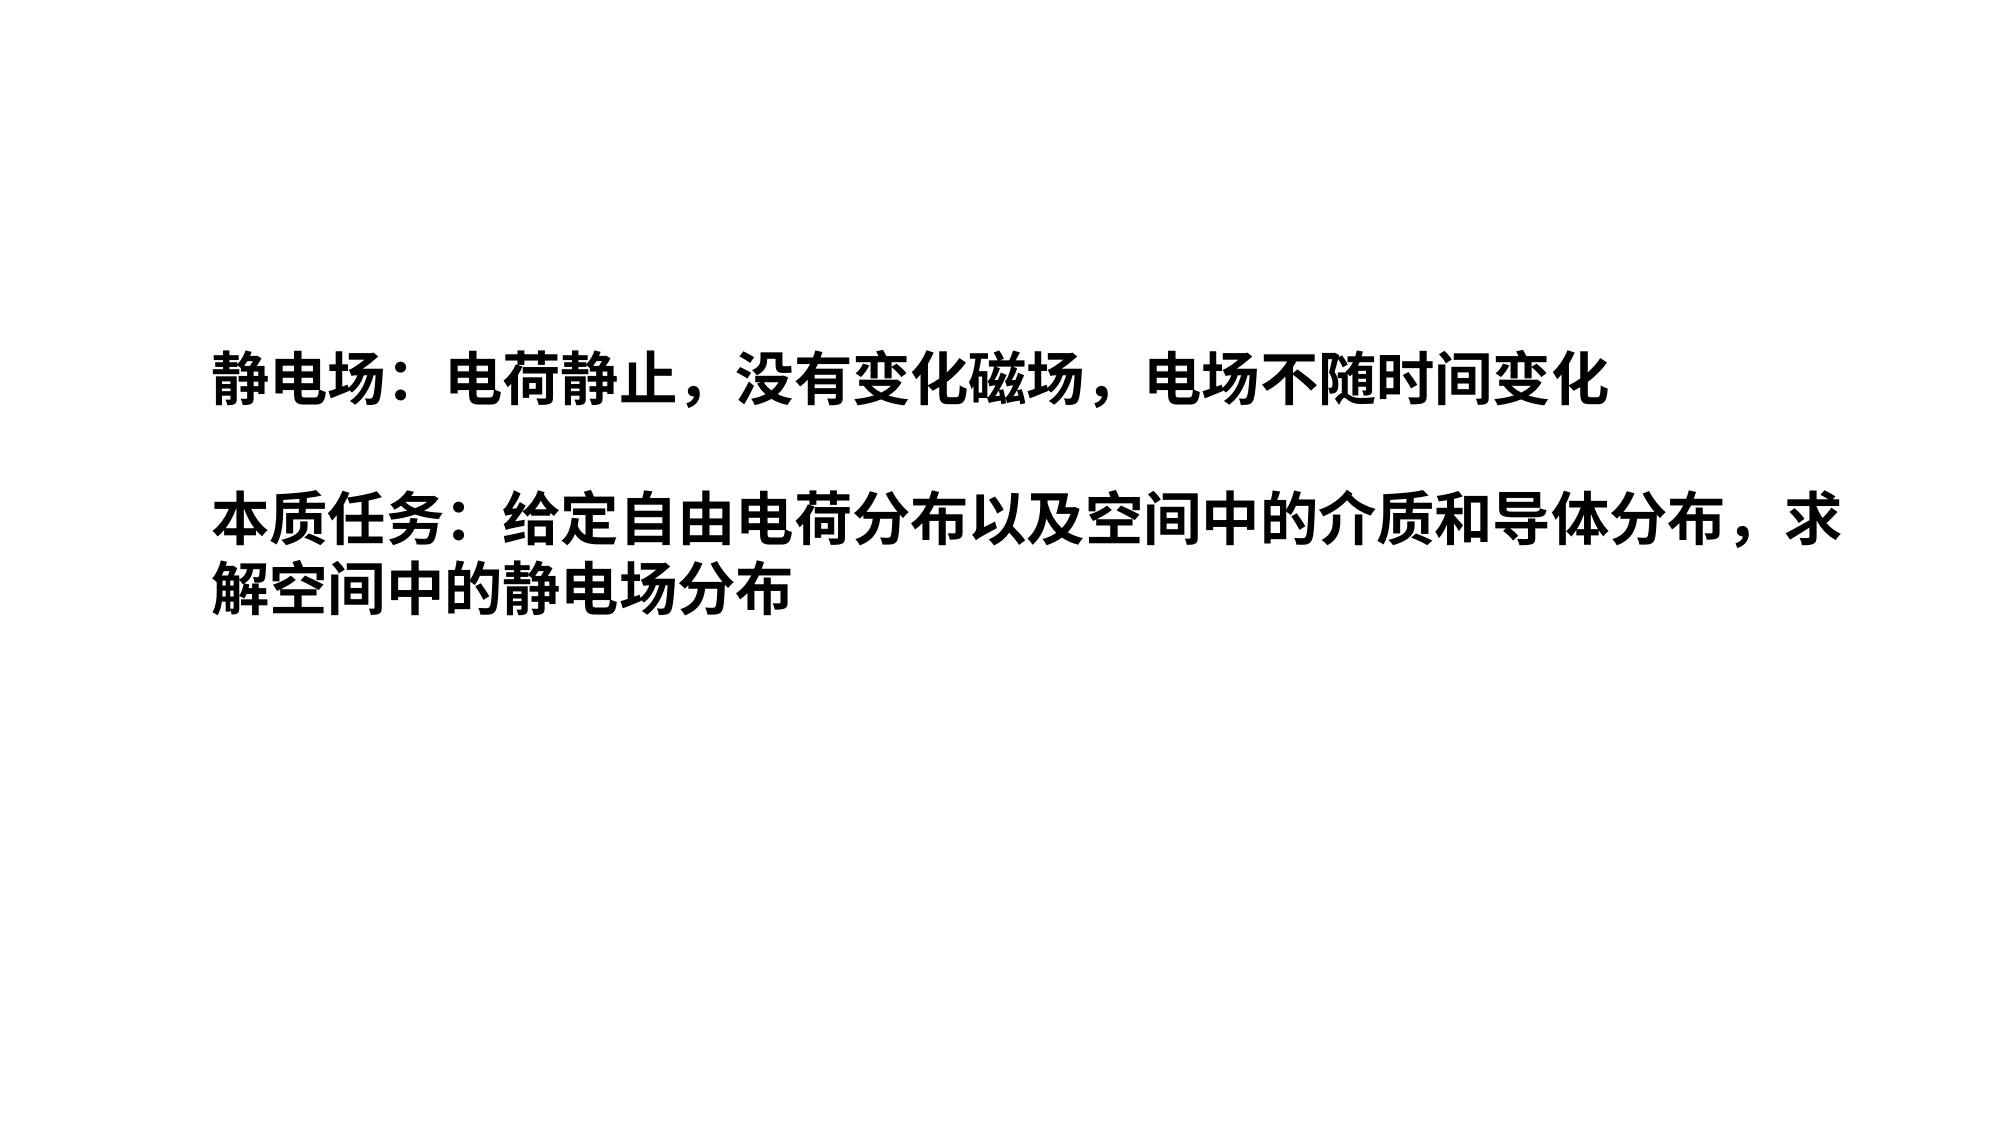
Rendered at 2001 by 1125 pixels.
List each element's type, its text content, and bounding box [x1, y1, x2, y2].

text_box 静电场：电荷静止，没有变化磁场，电场不随时间变化 本质任务：给定自由电荷分布以及空间中的介质和导体分布，求解空间中的静电场分布 [196, 334, 1859, 700]
